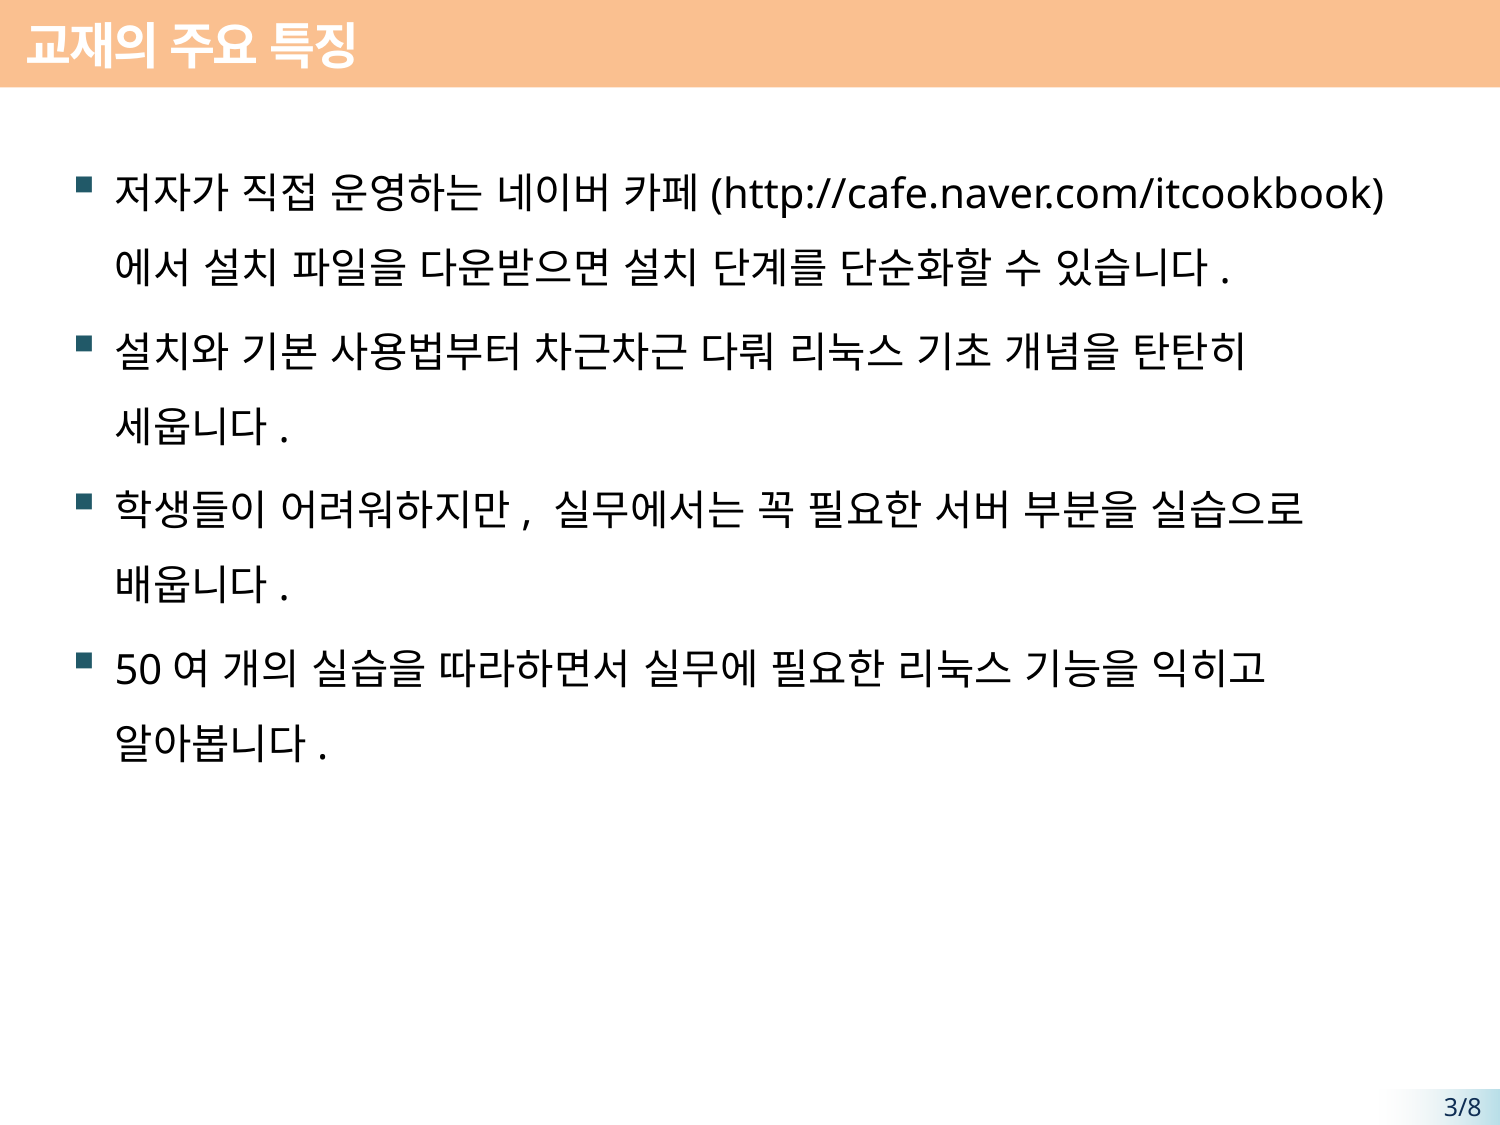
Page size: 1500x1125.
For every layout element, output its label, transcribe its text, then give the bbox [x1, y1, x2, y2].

list 저자가 직접 운영하는 네이버 카페(http://cafe.naver.com/itcookbook)에서 설치 파일을 다운받으면 설치 단계를 단순화할 수 있습니다. 설치와 기본 사용법부터 차근차근 다뤄 리눅스 기초 개념을 탄탄히 세웁니다. 학생들이 어려워하지만, 실무에서는 꼭 필요한 서버 부분을 실습으로 배웁니다. 50여 개의 실습을 따라하면서 실무에 필요한 리눅스 기능을 익히고 알아봅니다. [41, 134, 1416, 1065]
title 교재의 주요 특징 [10, 5, 1288, 84]
